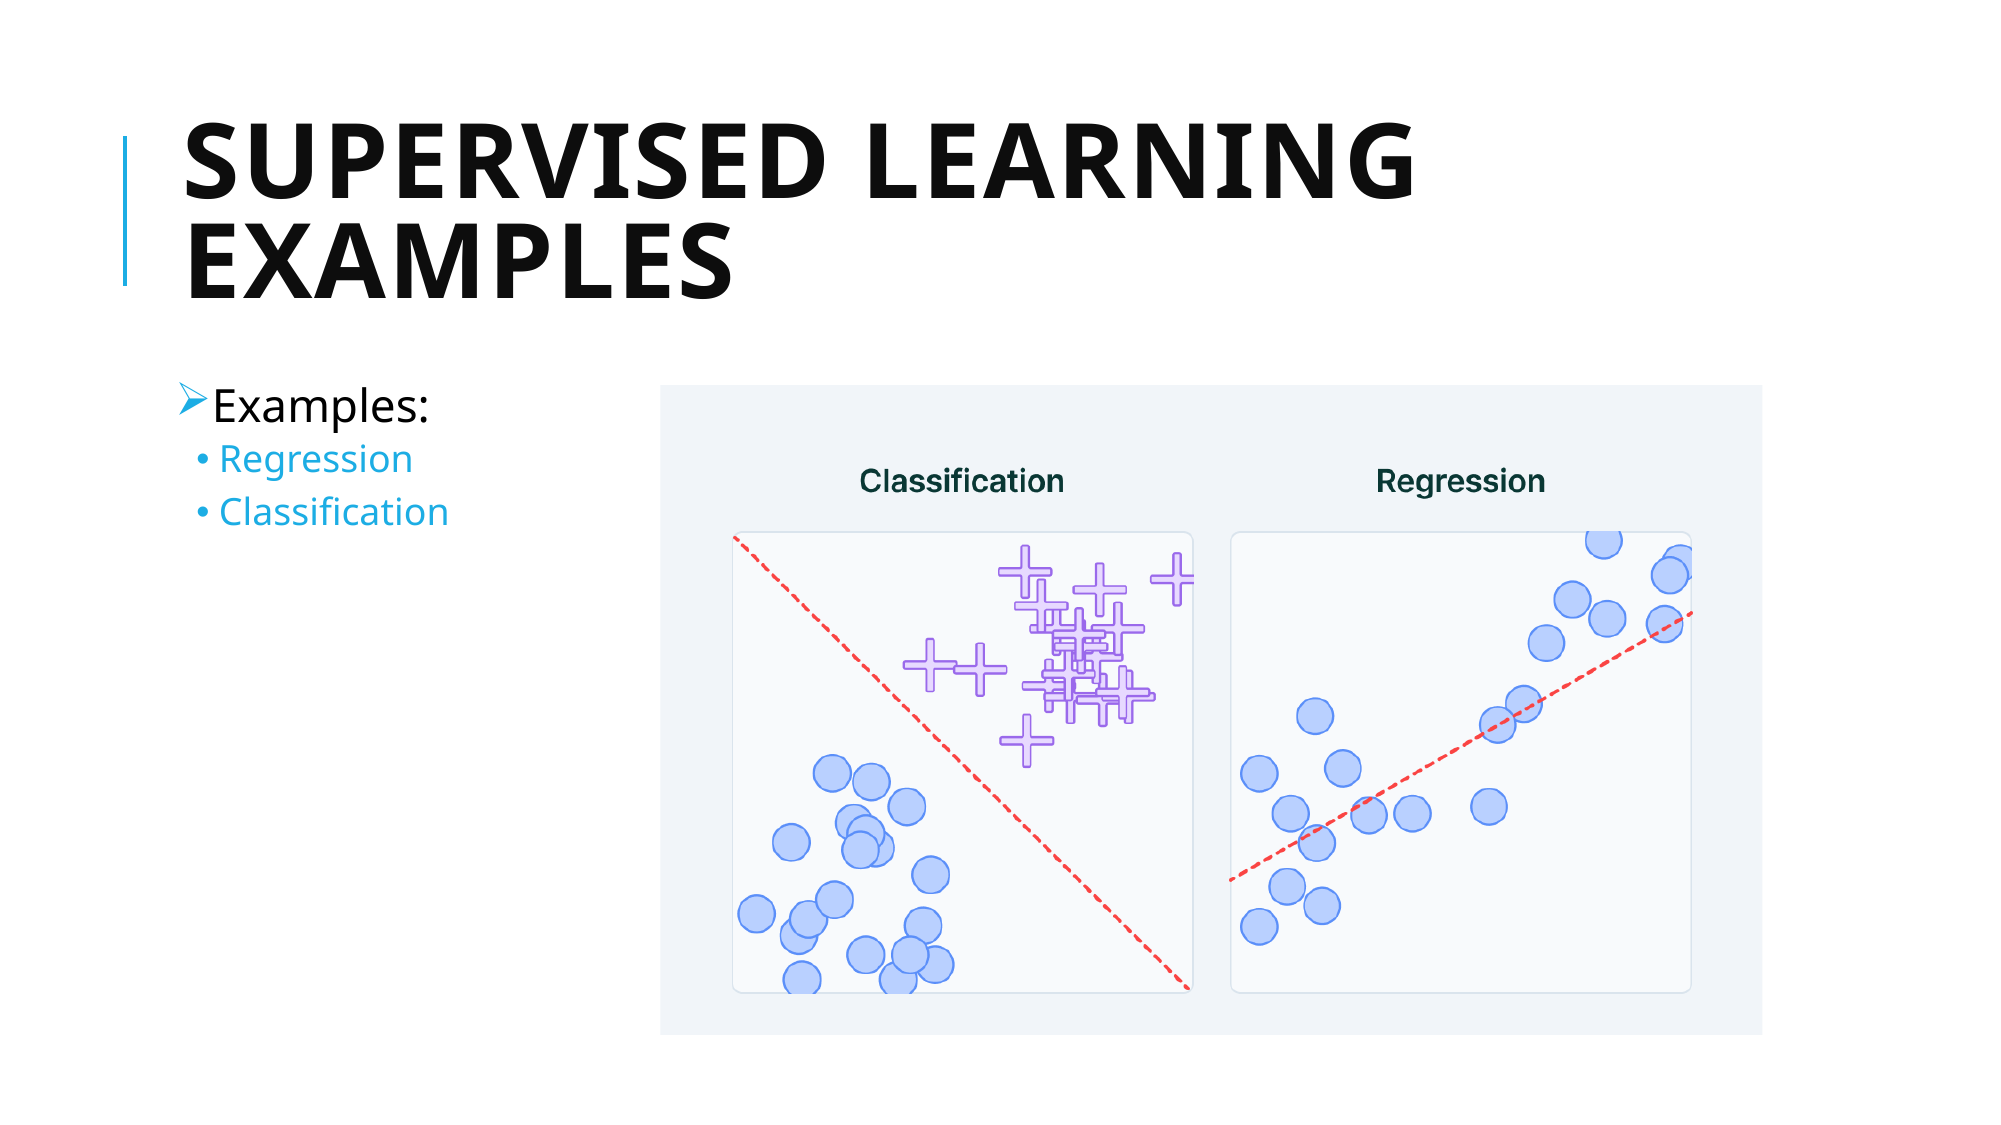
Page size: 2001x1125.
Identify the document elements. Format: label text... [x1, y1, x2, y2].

list Examples: Regression Classification [168, 375, 1763, 1035]
picture [660, 385, 1763, 1036]
title Supervised learning examples [168, 96, 1763, 342]
